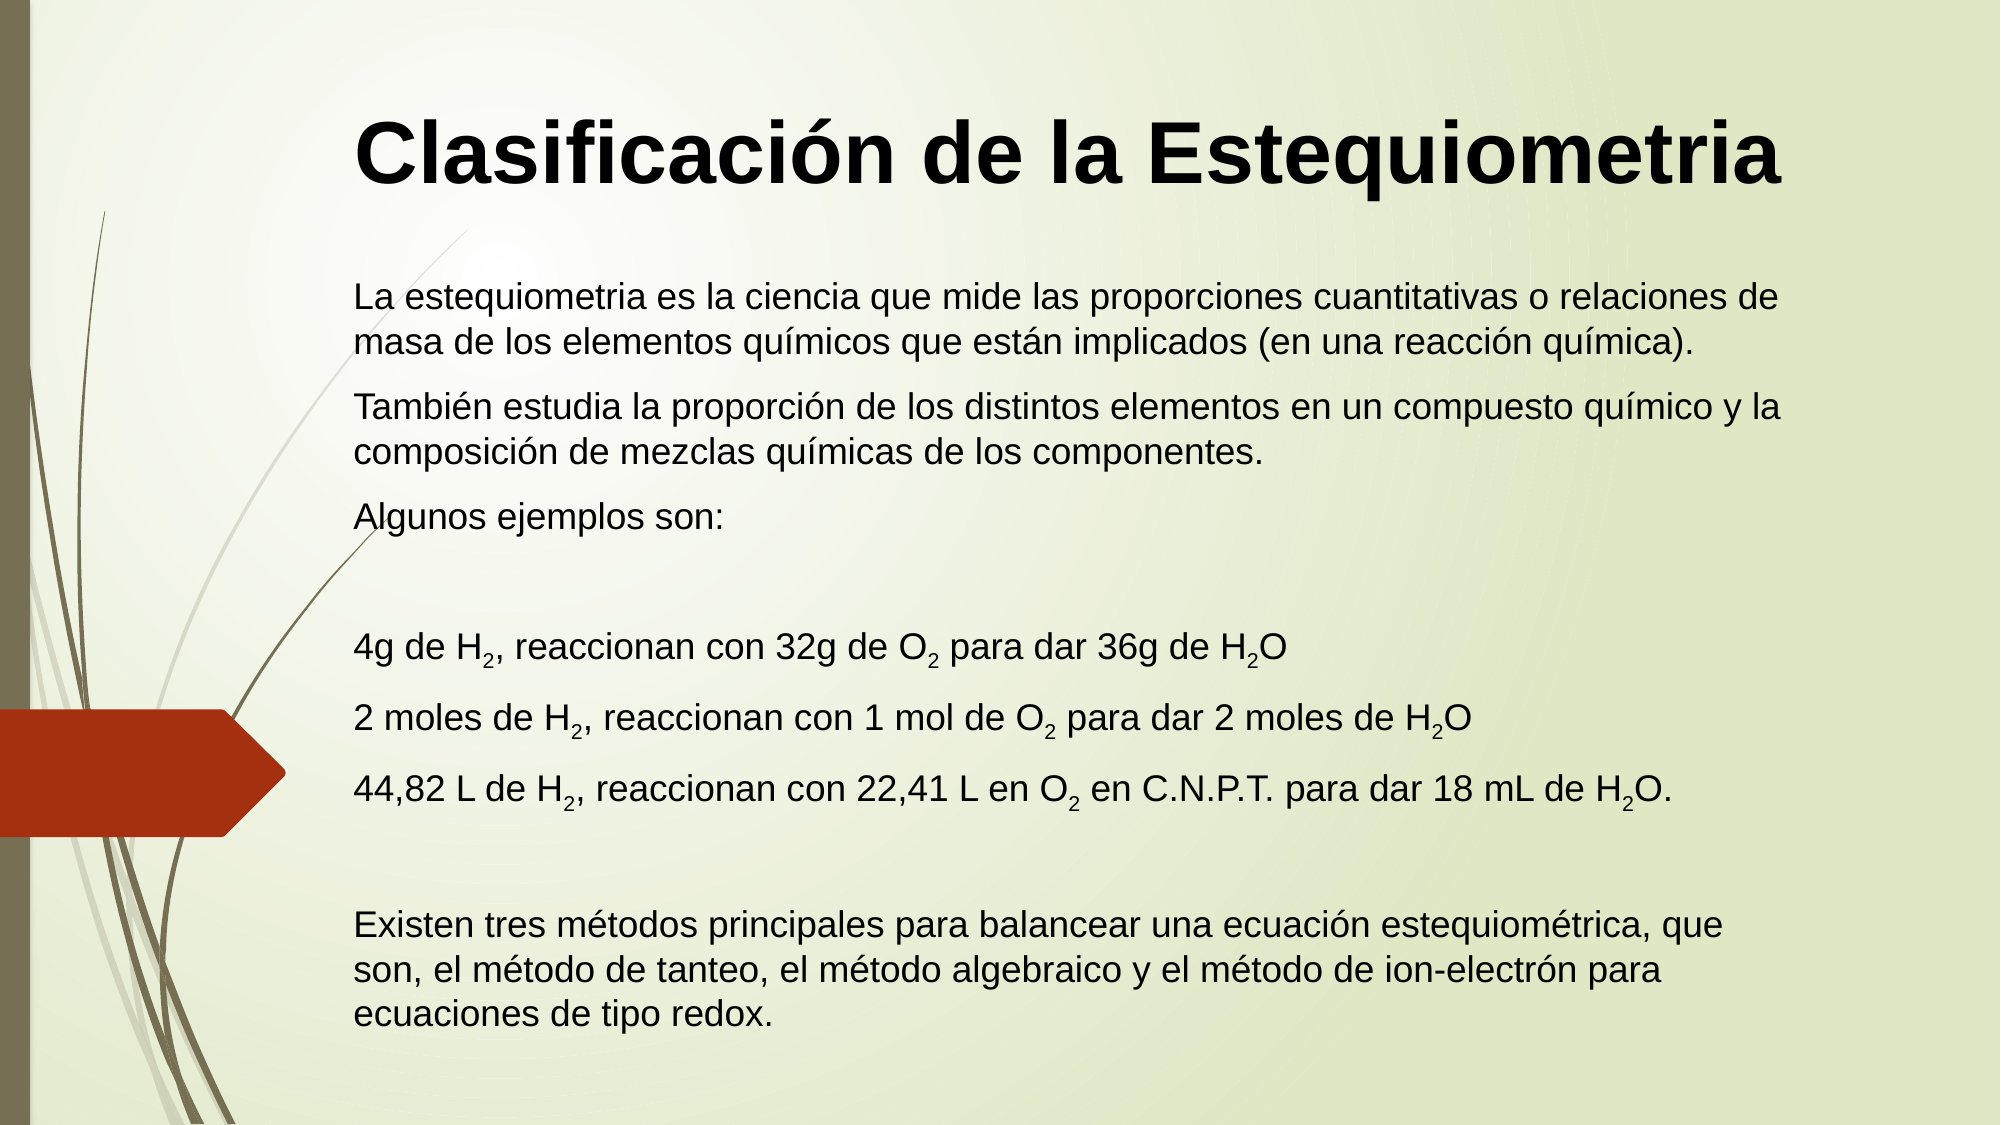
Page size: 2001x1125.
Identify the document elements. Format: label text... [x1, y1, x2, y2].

subtitle La estequiometria es la ciencia que mide las proporciones cuantitativas o relaciones de masa de los elementos químicos que están implicados (en una reacción química). También estudia la proporción de los distintos elementos en un compuesto químico y la composición de mezclas químicas de los componentes. Algunos ejemplos son: 4g de H2, reaccionan con 32g de O2 para dar 36g de H2O 2 moles de H2, reaccionan con 1 mol de O2 para dar 2 moles de H2O 44,82 L de H2, reaccionan con 22,41 L en O2 en C.N.P.T. para dar 18 mL de H2O. Existen tres métodos principales para balancear una ecuación estequiométrica, que son, el método de tanteo, el método algebraico y el método de ion-electrón para ecuaciones de tipo redox. [338, 265, 1801, 1043]
title Clasificación de la Estequiometria [338, 60, 1801, 210]
